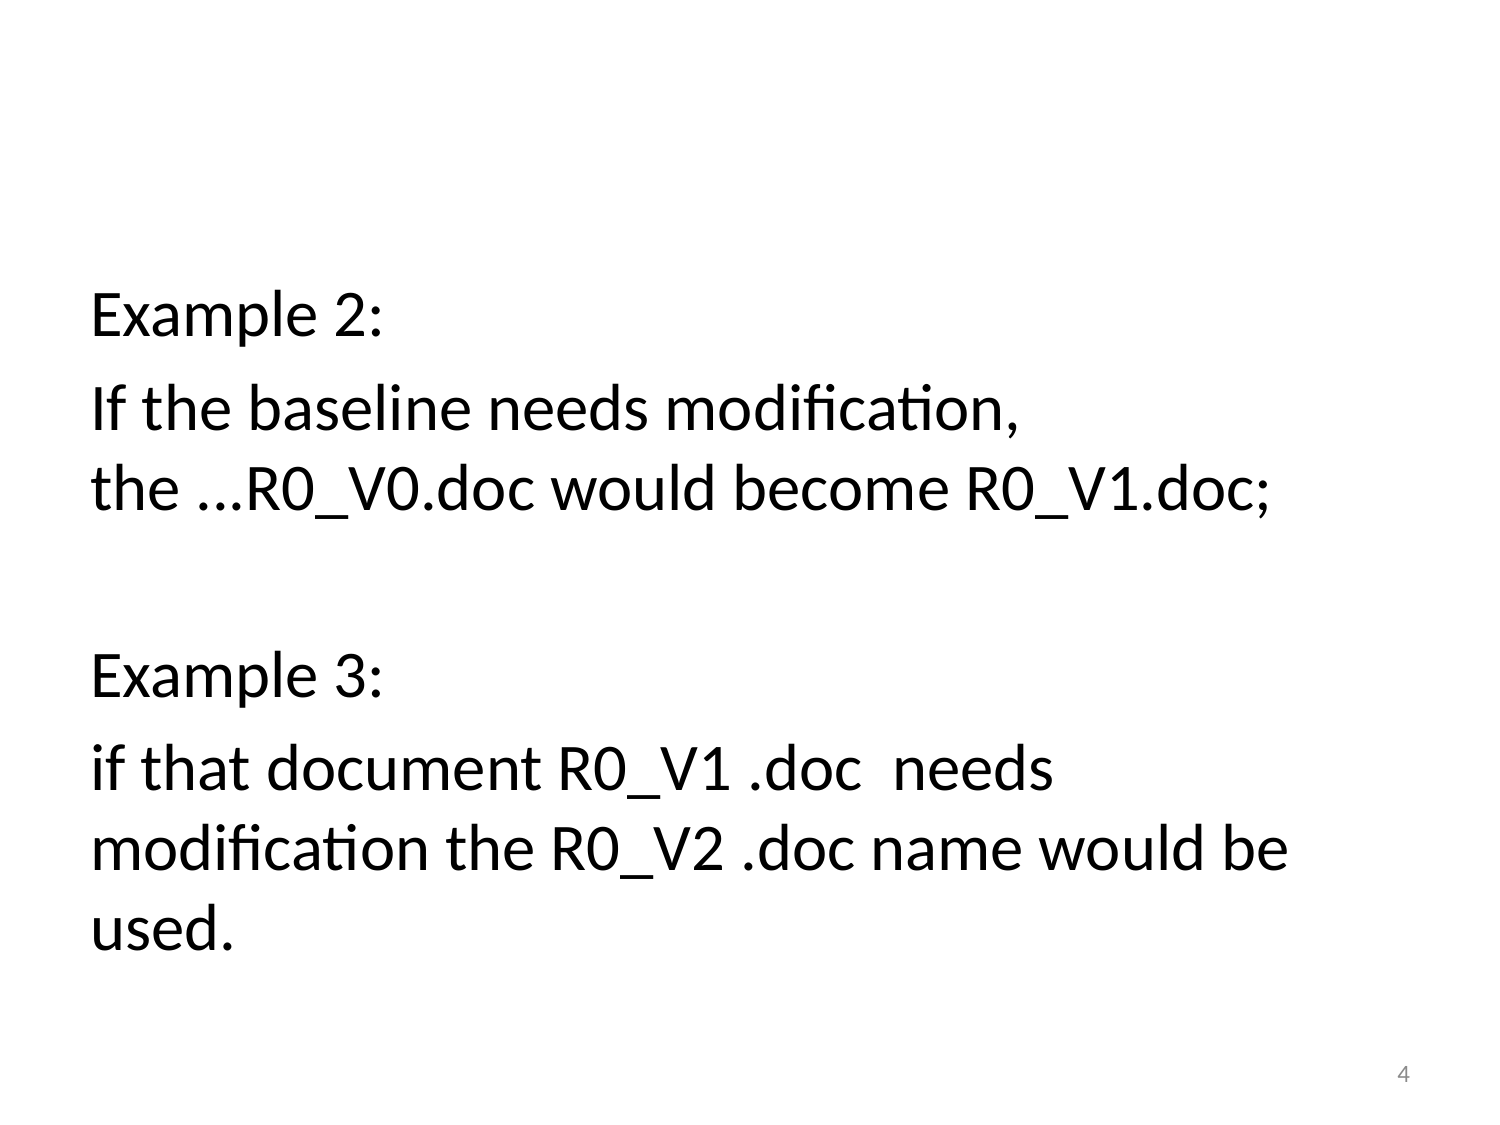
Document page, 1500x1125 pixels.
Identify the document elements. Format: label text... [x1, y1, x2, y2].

slide_number 4 [1074, 1042, 1425, 1103]
list Example 2: If the baseline needs modification, the ...R0_V0.doc would become R0_V1.doc; Example 3: if that document R0_V1 .doc needs modification the R0_V2 .doc name would be used. [75, 262, 1425, 1005]
